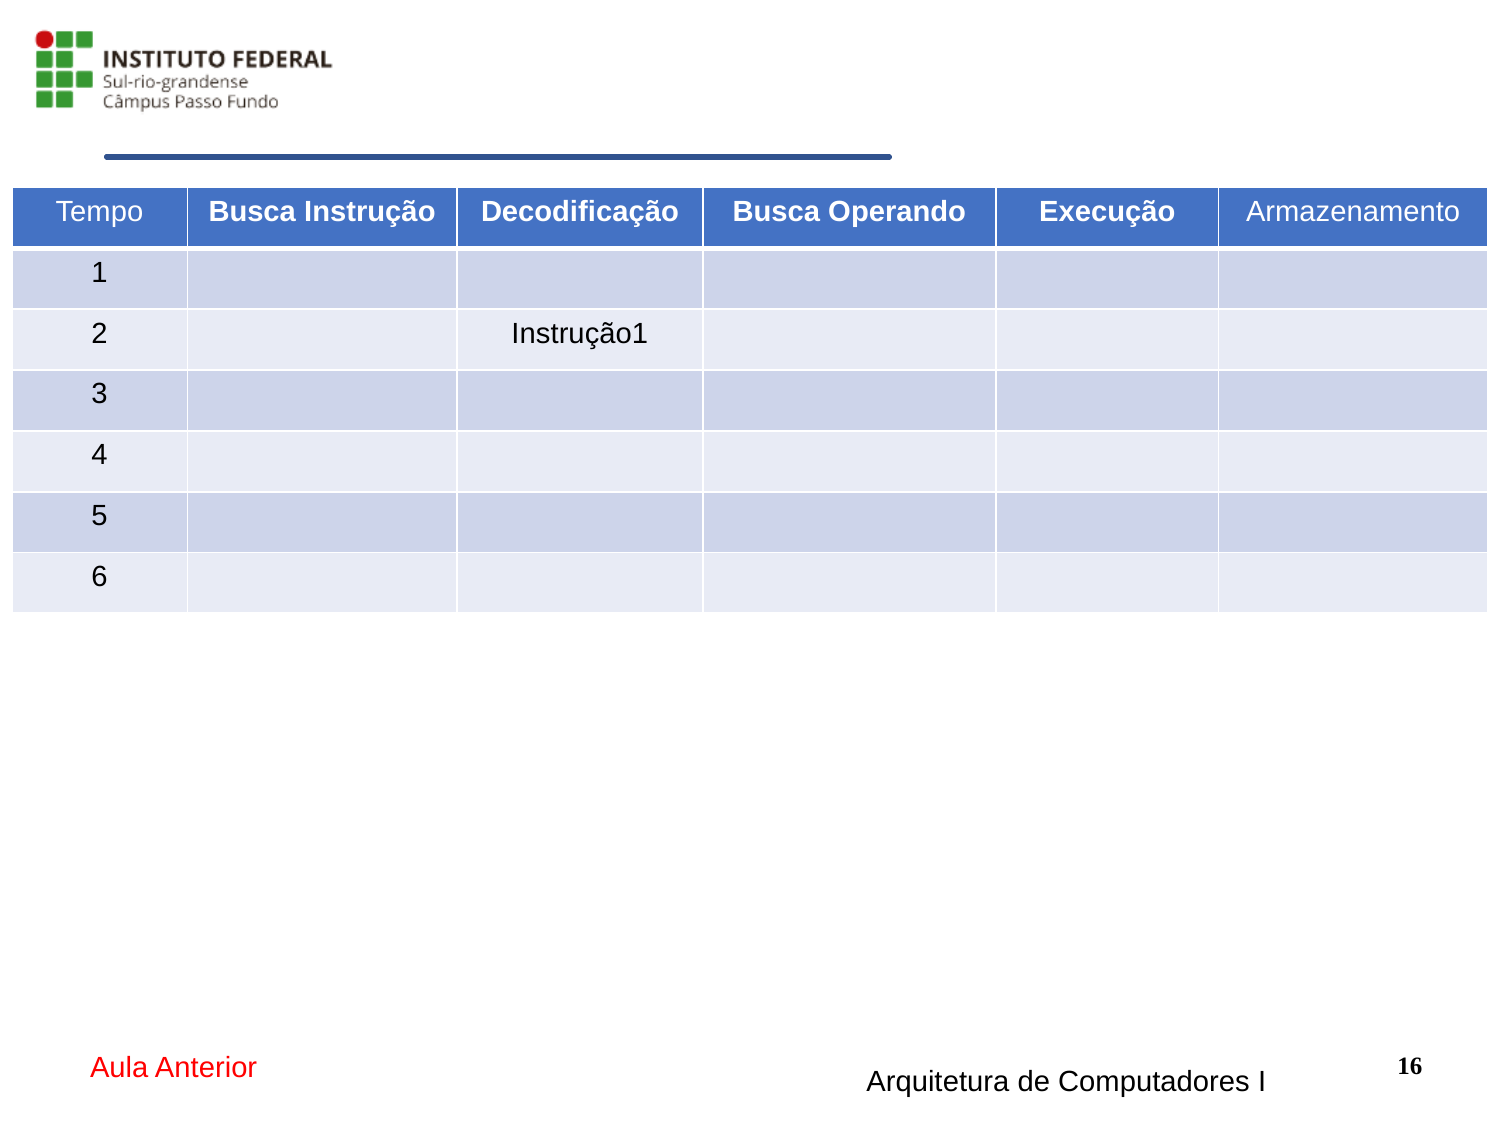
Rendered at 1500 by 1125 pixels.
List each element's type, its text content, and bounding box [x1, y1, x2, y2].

table_cell 3 [13, 371, 187, 430]
table_cell [704, 493, 995, 552]
table_cell [704, 371, 995, 430]
table_cell [188, 493, 456, 552]
table_cell [458, 371, 702, 430]
table_header Busca Operando [704, 188, 995, 246]
table_cell 1 [13, 251, 187, 308]
table_header Tempo [13, 188, 187, 246]
table_cell [1219, 310, 1487, 369]
table_cell [1219, 493, 1487, 552]
table_cell [188, 432, 456, 491]
table_cell [188, 251, 456, 308]
table_cell [704, 553, 995, 612]
table_cell 5 [13, 493, 187, 552]
table_cell [997, 310, 1218, 369]
text_box Arquitetura de Computadores I [733, 1054, 1400, 1125]
table_cell 2 [13, 310, 187, 369]
text_box 16 [1049, 1012, 1438, 1088]
table_cell [704, 310, 995, 369]
table_cell [1219, 251, 1487, 308]
table_cell [1219, 432, 1487, 491]
table_cell [997, 553, 1218, 612]
text_box Aula Anterior [75, 1040, 276, 1091]
table_header Armazenamento [1219, 188, 1487, 246]
table_cell Instrução1 [458, 310, 702, 369]
table_header Busca Instrução [188, 188, 456, 246]
table_cell 6 [13, 553, 187, 612]
table_cell [458, 251, 702, 308]
table_cell [188, 553, 456, 612]
table_cell [704, 432, 995, 491]
table_cell [458, 493, 702, 552]
table_cell 4 [13, 432, 187, 491]
table_cell [997, 493, 1218, 552]
table_header Decodificação [458, 188, 702, 246]
table_cell [704, 251, 995, 308]
table_cell [997, 251, 1218, 308]
table_cell [188, 310, 456, 369]
table_cell [1219, 553, 1487, 612]
table_cell [458, 432, 702, 491]
table_cell [1219, 371, 1487, 430]
table_cell [997, 371, 1218, 430]
table_cell [458, 553, 702, 612]
table_header Execução [997, 188, 1218, 246]
picture [21, 23, 340, 126]
table_cell [997, 432, 1218, 491]
table_cell [188, 371, 456, 430]
